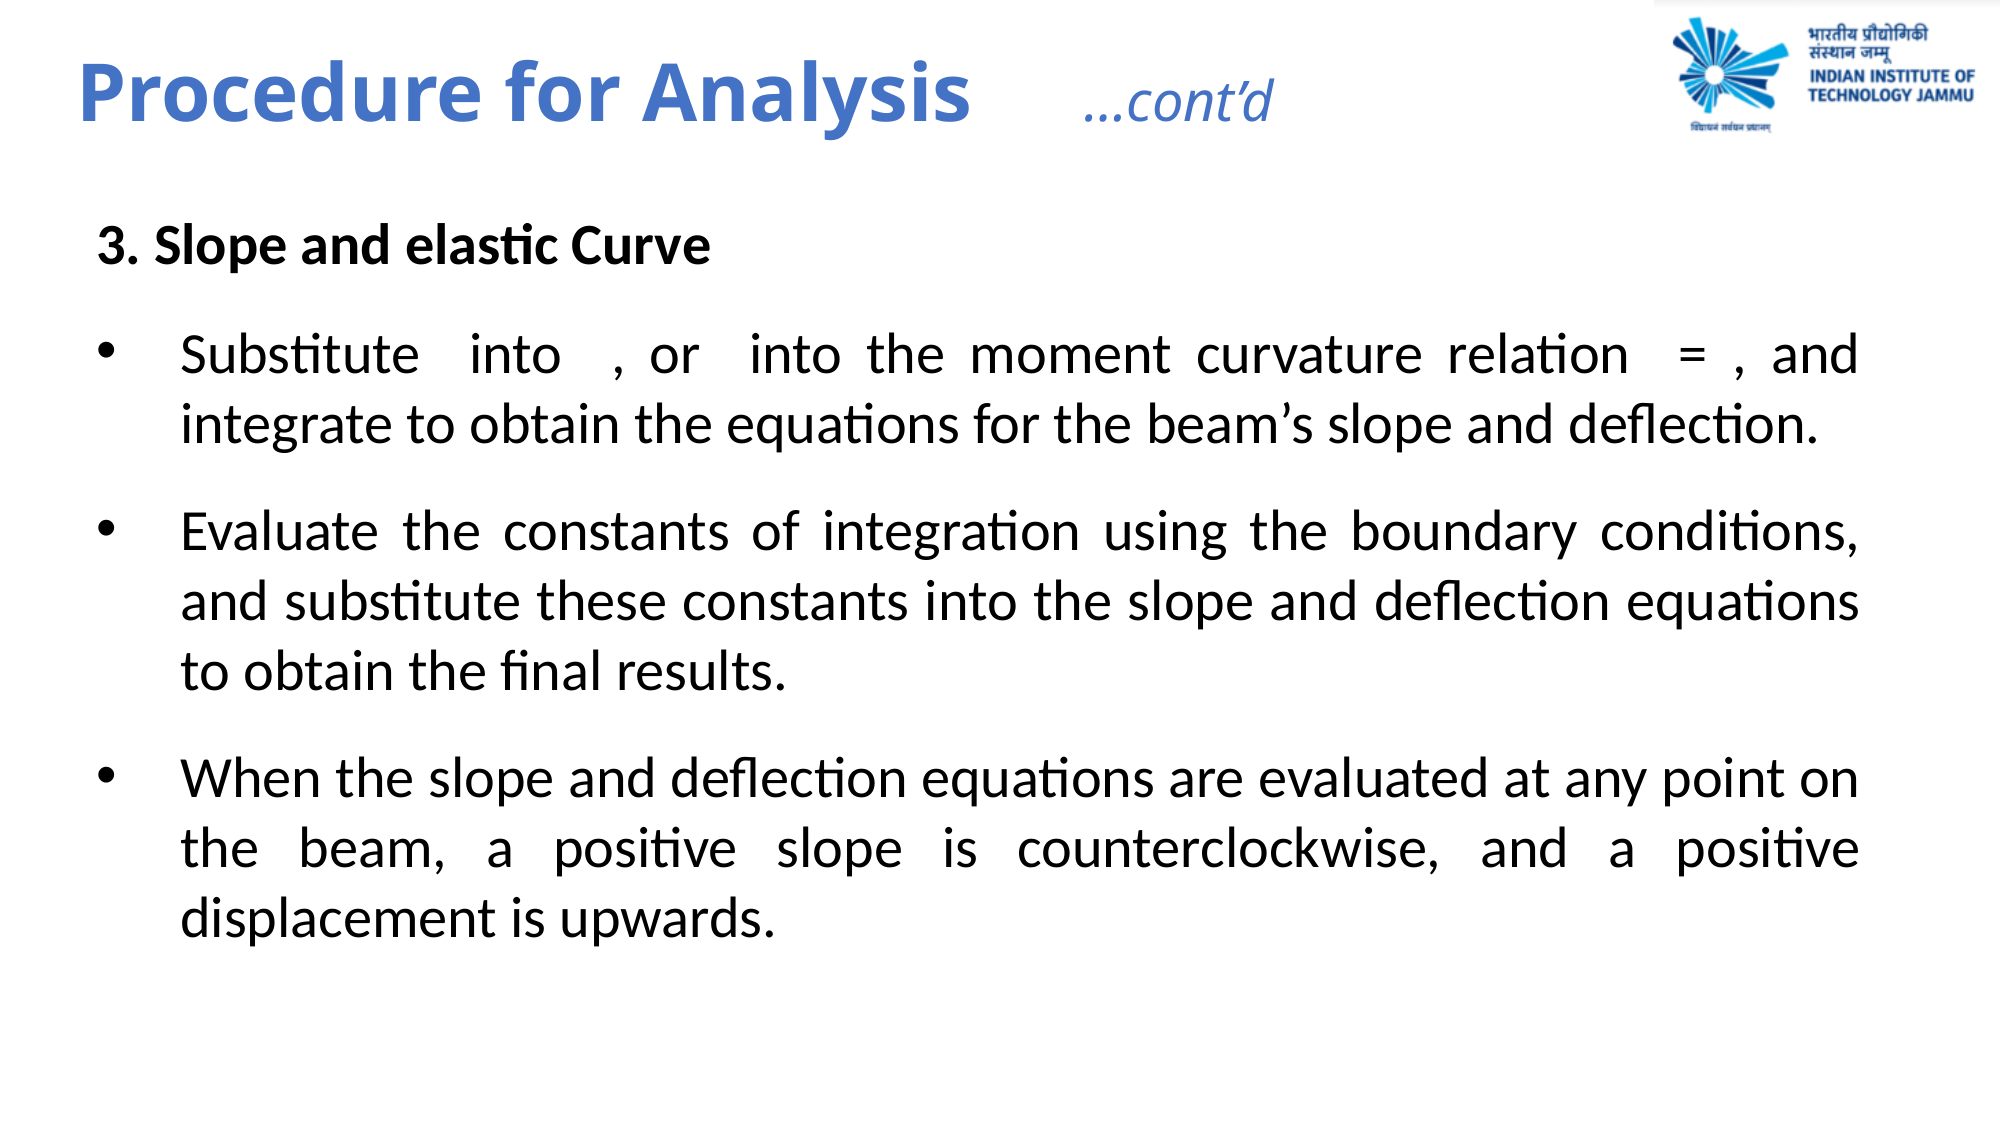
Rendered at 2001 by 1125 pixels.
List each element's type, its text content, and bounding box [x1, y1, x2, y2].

picture [1654, 0, 2000, 147]
text_box Procedure for Analysis …cont’d [61, 29, 1654, 147]
